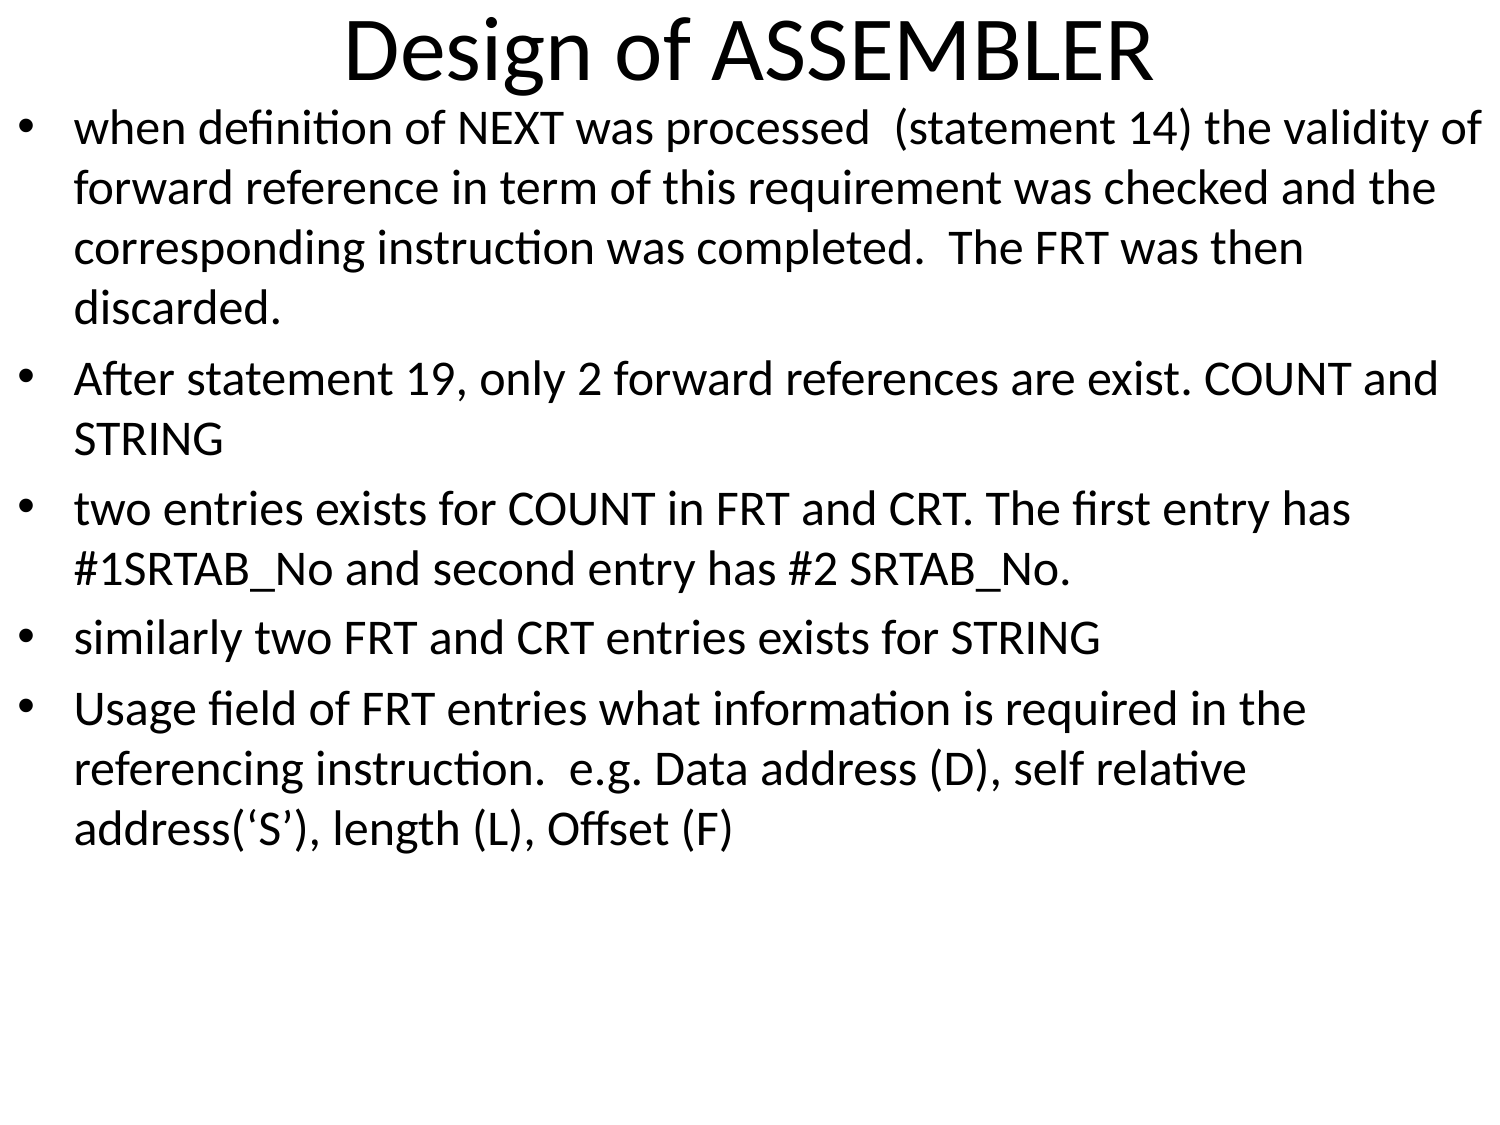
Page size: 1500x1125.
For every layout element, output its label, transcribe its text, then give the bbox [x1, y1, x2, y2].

title Design of ASSEMBLER [75, 0, 1425, 87]
list when definition of NEXT was processed (statement 14) the validity of forward reference in term of this requirement was checked and the corresponding instruction was completed. The FRT was then discarded. After statement 19, only 2 forward references are exist. COUNT and STRING two entries exists for COUNT in FRT and CRT. The first entry has #1SRTAB_No and second entry has #2 SRTAB_No. similarly two FRT and CRT entries exists for STRING Usage field of FRT entries what information is required in the referencing instruction. e.g. Data address (D), self relative address(‘S’), length (L), Offset (F) [2, 87, 1500, 1125]
